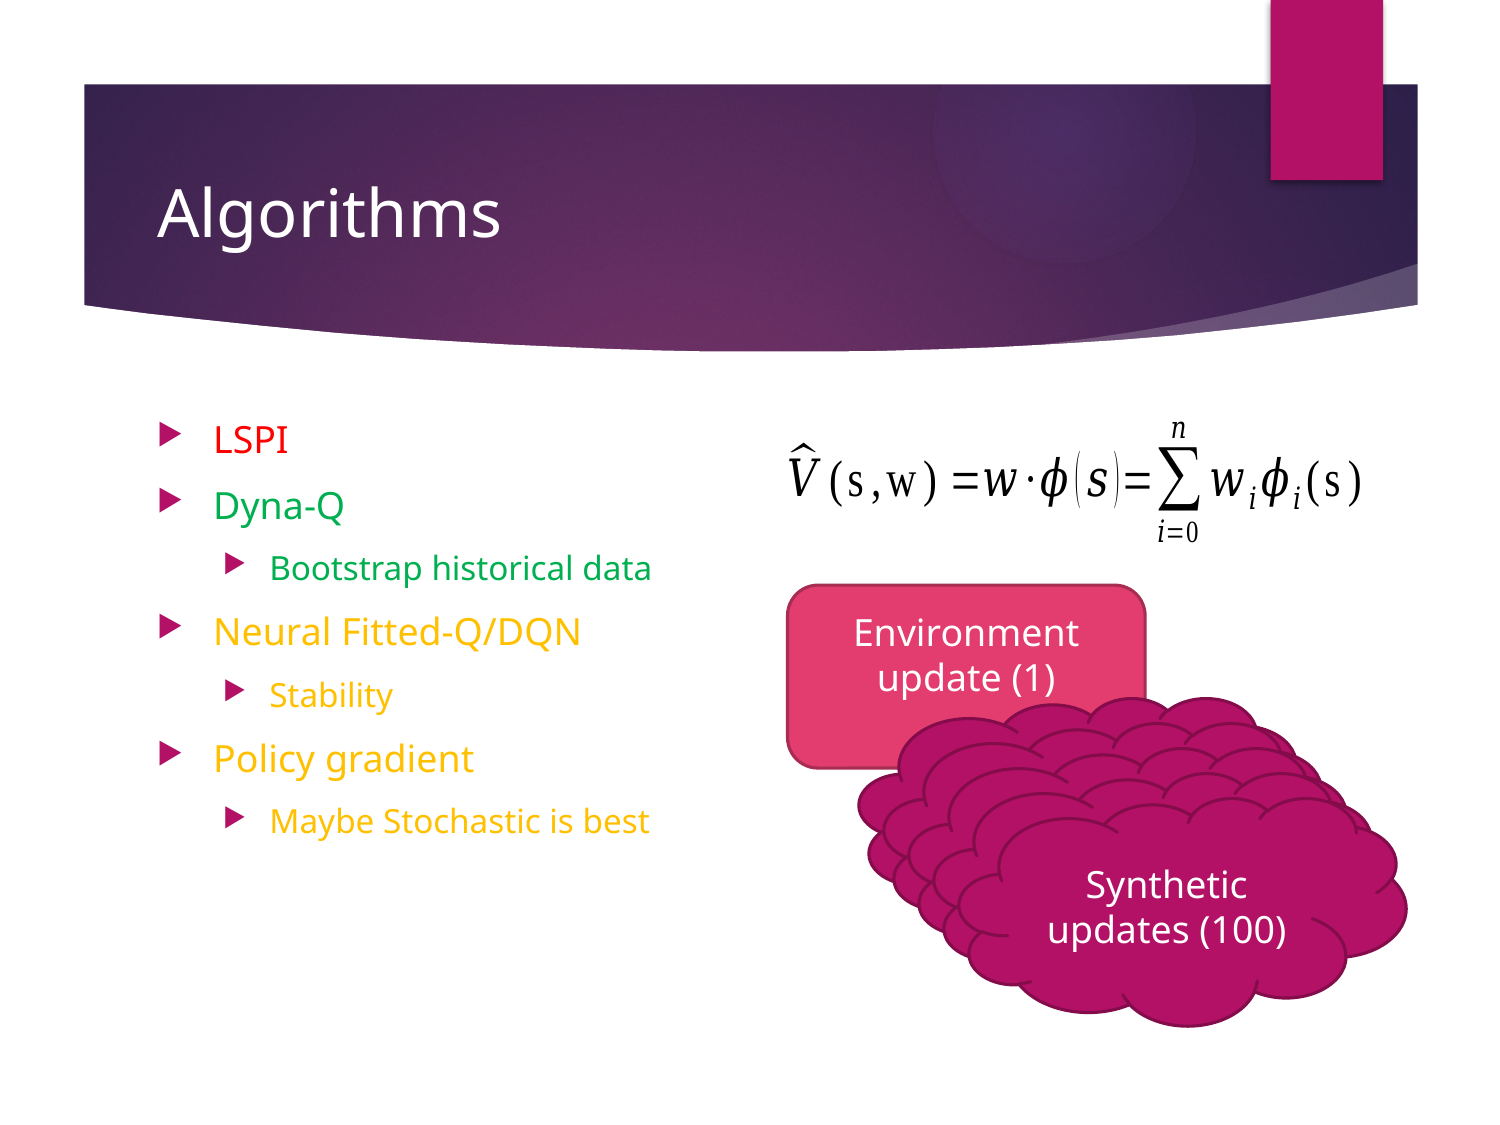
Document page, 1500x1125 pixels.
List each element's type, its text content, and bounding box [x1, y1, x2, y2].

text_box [787, 584, 1407, 1026]
title Algorithms [142, 152, 1183, 269]
list LSPI Dyna-Q Bootstrap historical data Neural Fitted-Q/DQN Stability Policy gradient Maybe Stochastic is best [141, 408, 1183, 988]
